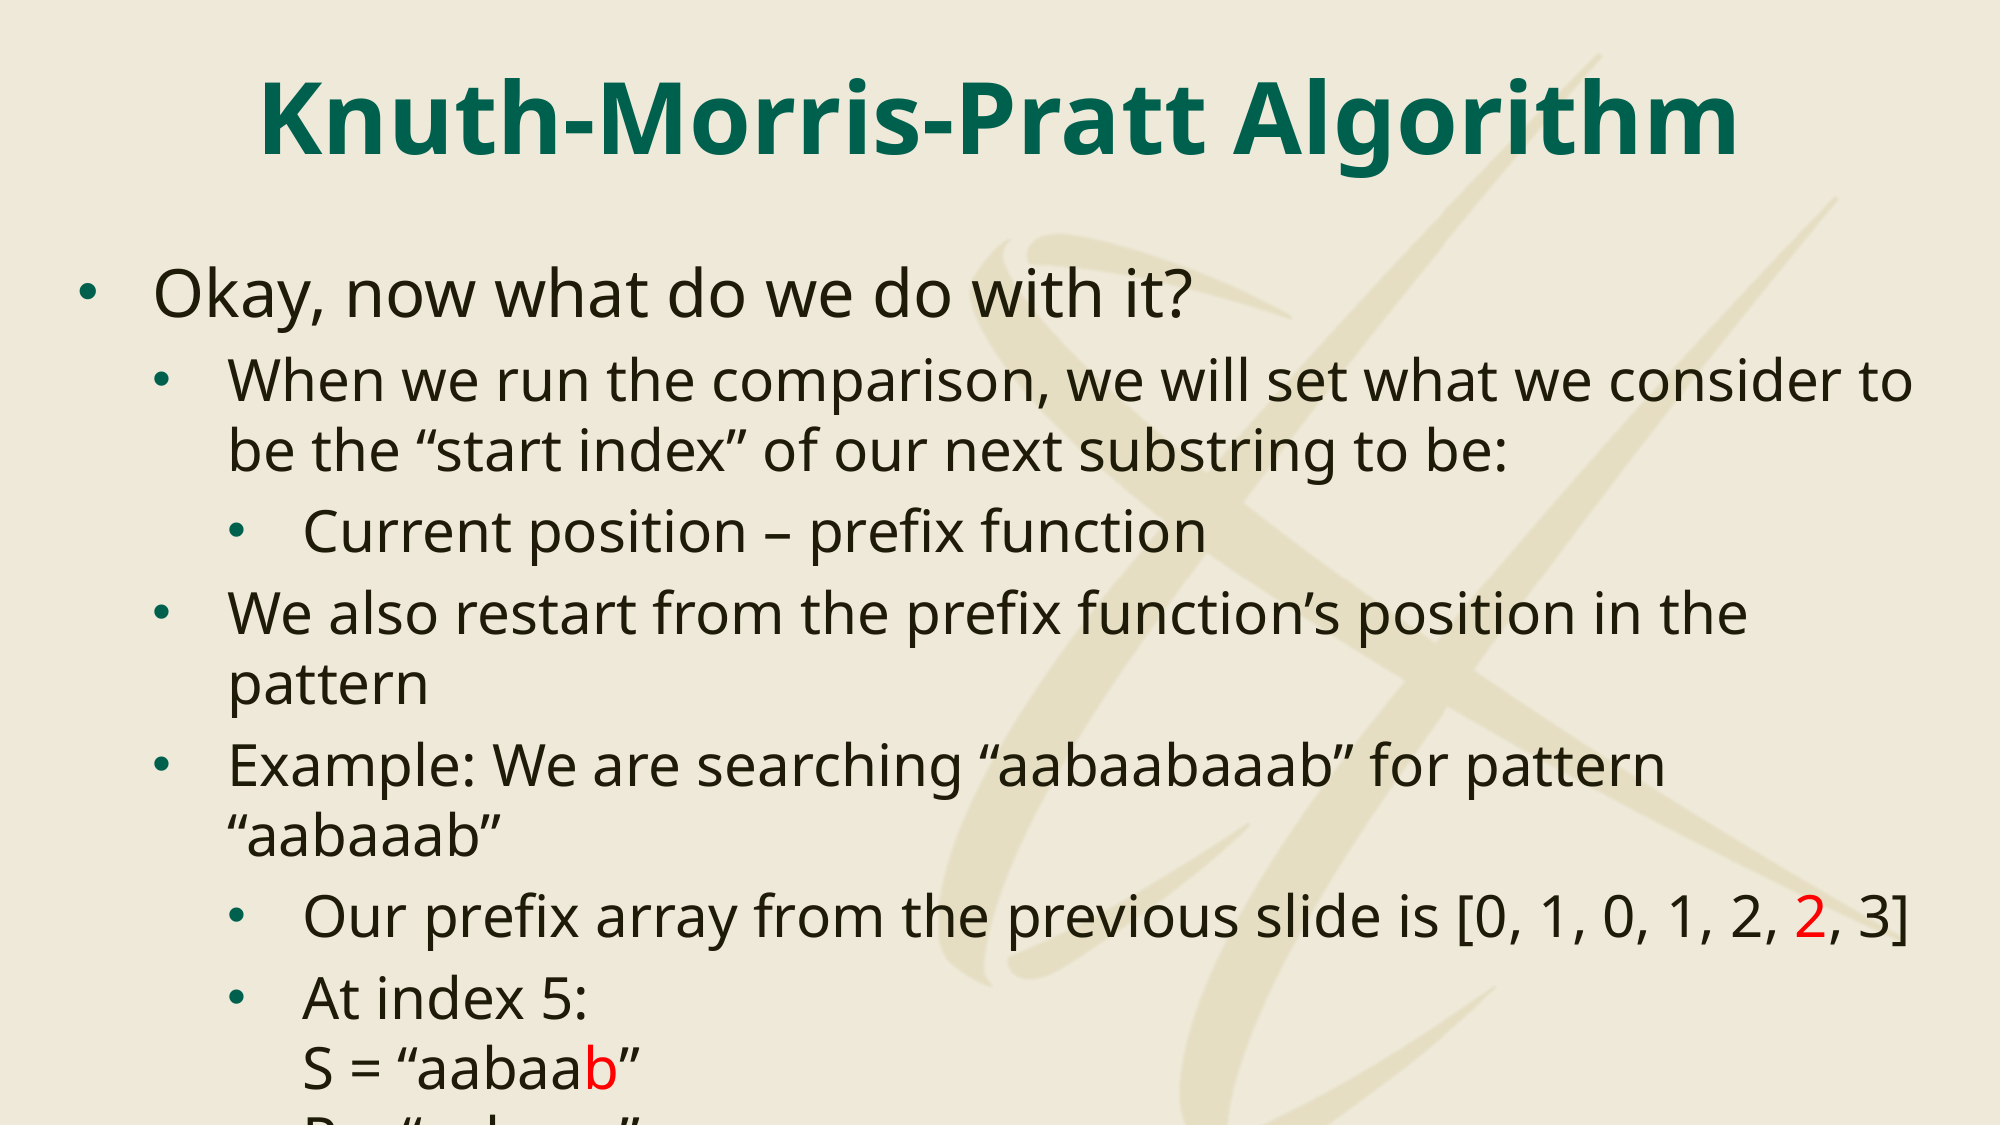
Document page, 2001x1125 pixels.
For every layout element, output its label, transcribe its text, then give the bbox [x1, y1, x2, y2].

title Knuth-Morris-Pratt Algorithm [51, 0, 938, 244]
picture [938, 0, 1949, 1125]
text_box Okay, now what do we do with it? When we run the comparison, we will set what we consider to be the “start index” of our next substring to be: Current position – prefix function We also restart from the prefix function’s position in the pattern Example: We are searching “aabaabaaab” for pattern “aabaaab” Our prefix array from the previous slide is [0, 1, 0, 1, 2, 2, 3] At index 5: S = “aabaab” P = “aabaaa” [62, 243, 938, 1125]
